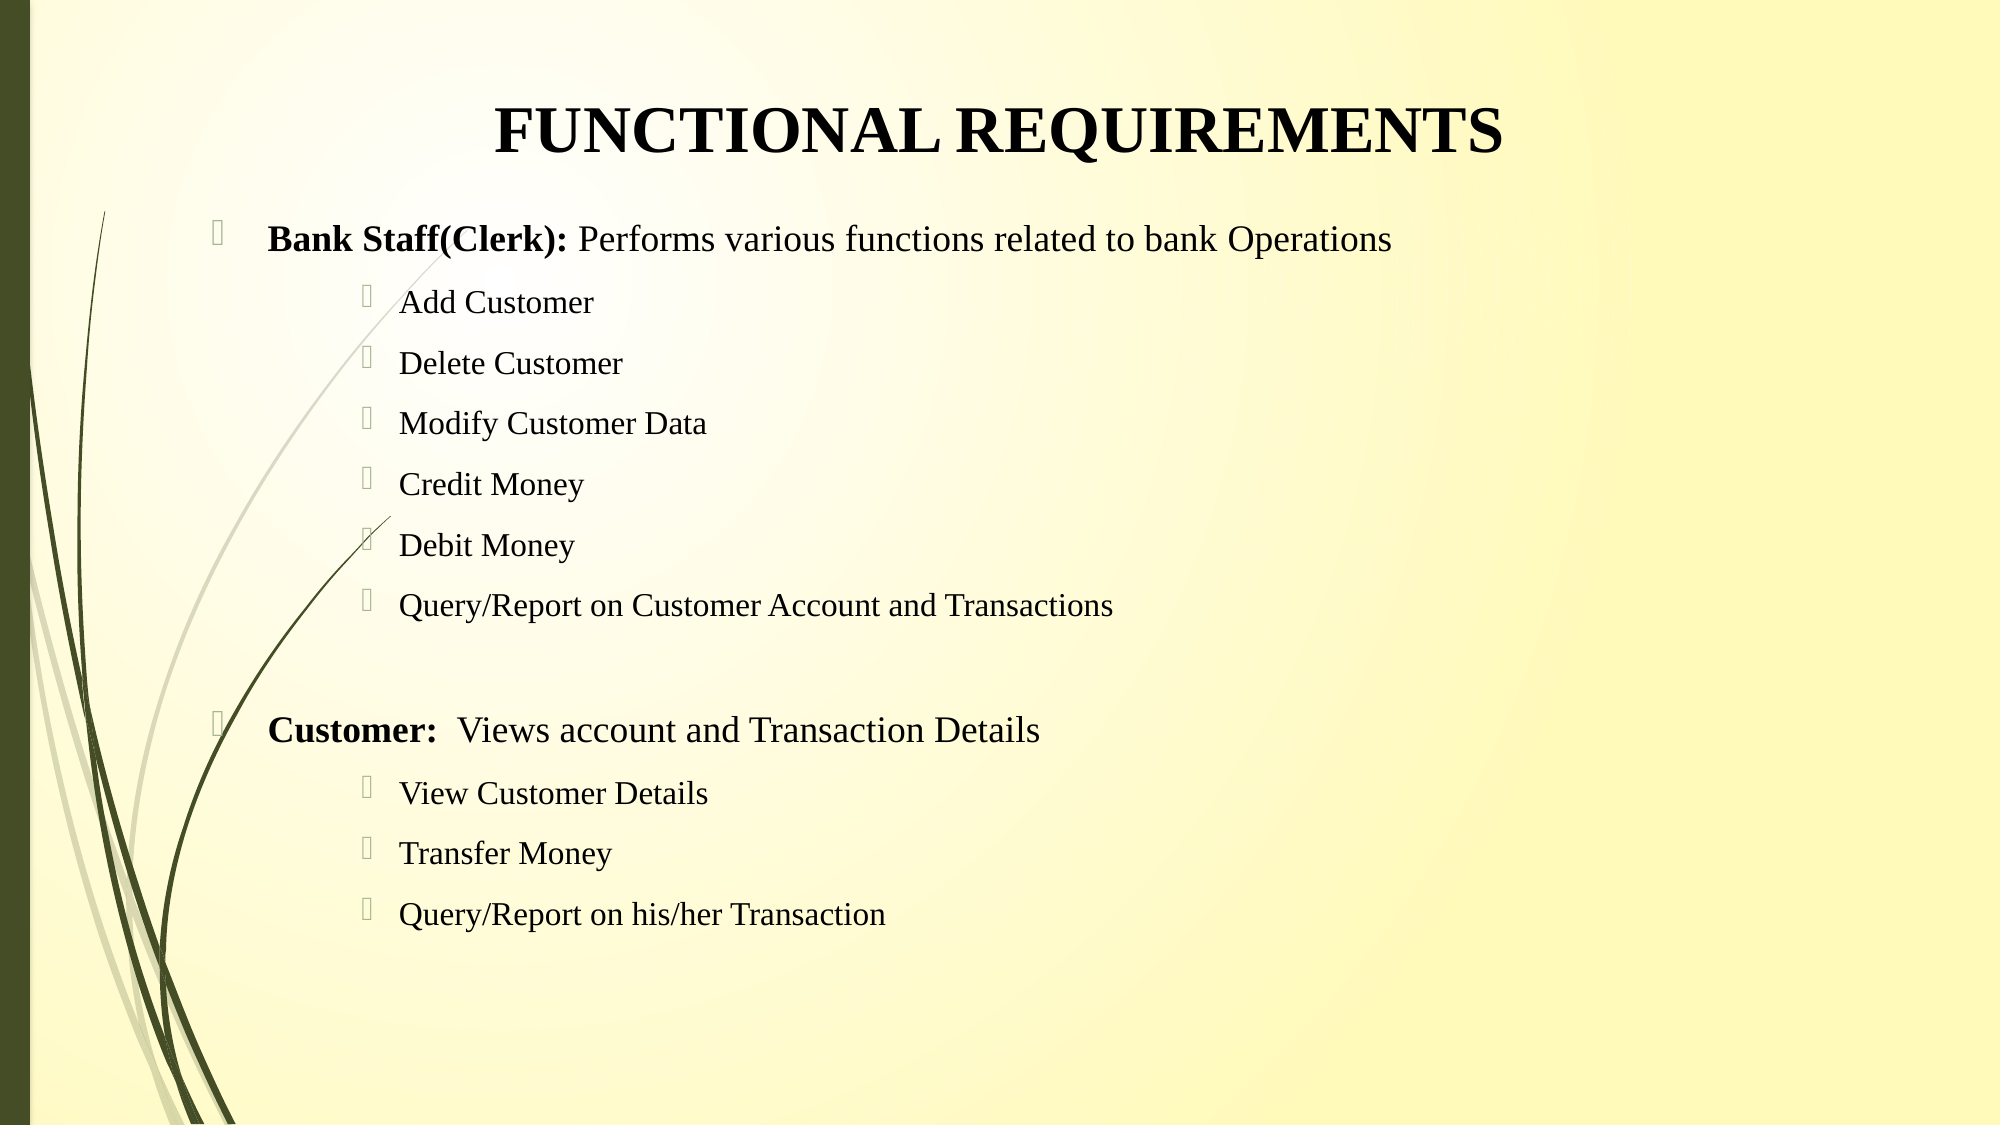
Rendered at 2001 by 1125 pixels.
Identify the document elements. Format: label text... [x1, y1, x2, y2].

title FUNCTIONAL REQUIREMENTS [459, 77, 1541, 206]
list Bank Staff(Clerk): Performs various functions related to bank Operations Add Customer Delete Customer Modify Customer Data Credit Money Debit Money Query/Report on Customer Account and Transactions Customer: Views account and Transaction Details View Customer Details Transfer Money Query/Report on his/her Transaction [196, 206, 1852, 1015]
